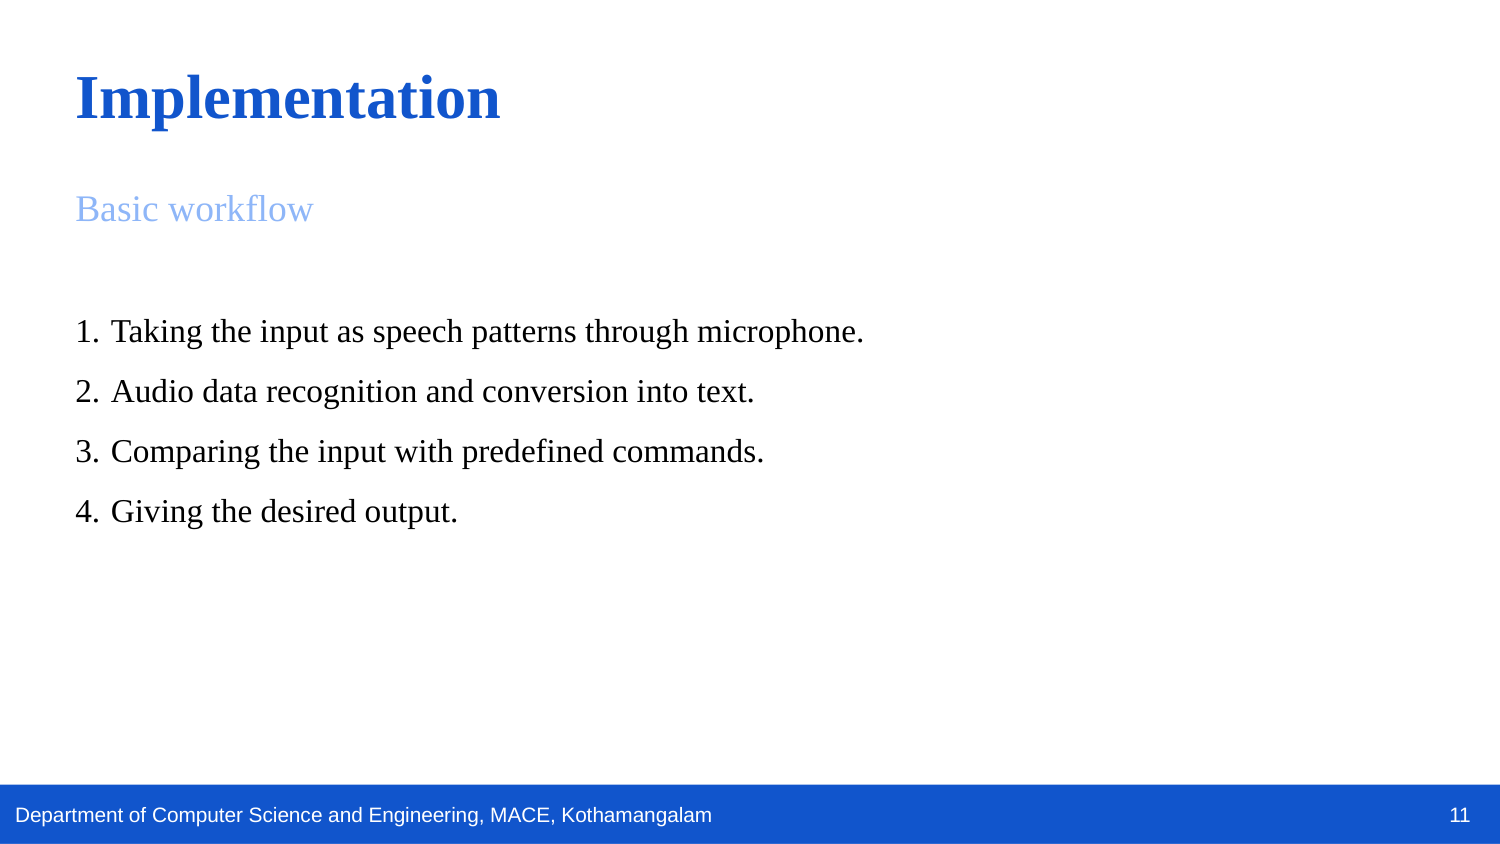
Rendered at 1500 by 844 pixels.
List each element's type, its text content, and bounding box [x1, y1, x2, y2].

slide_number 11 [1395, 781, 1486, 844]
text_box Basic workflow Taking the input as speech patterns through microphone. Audio data recognition and conversion into text. Comparing the input with predefined commands. Giving the desired output. [60, 146, 935, 804]
text_box Implementation [60, 40, 1006, 146]
